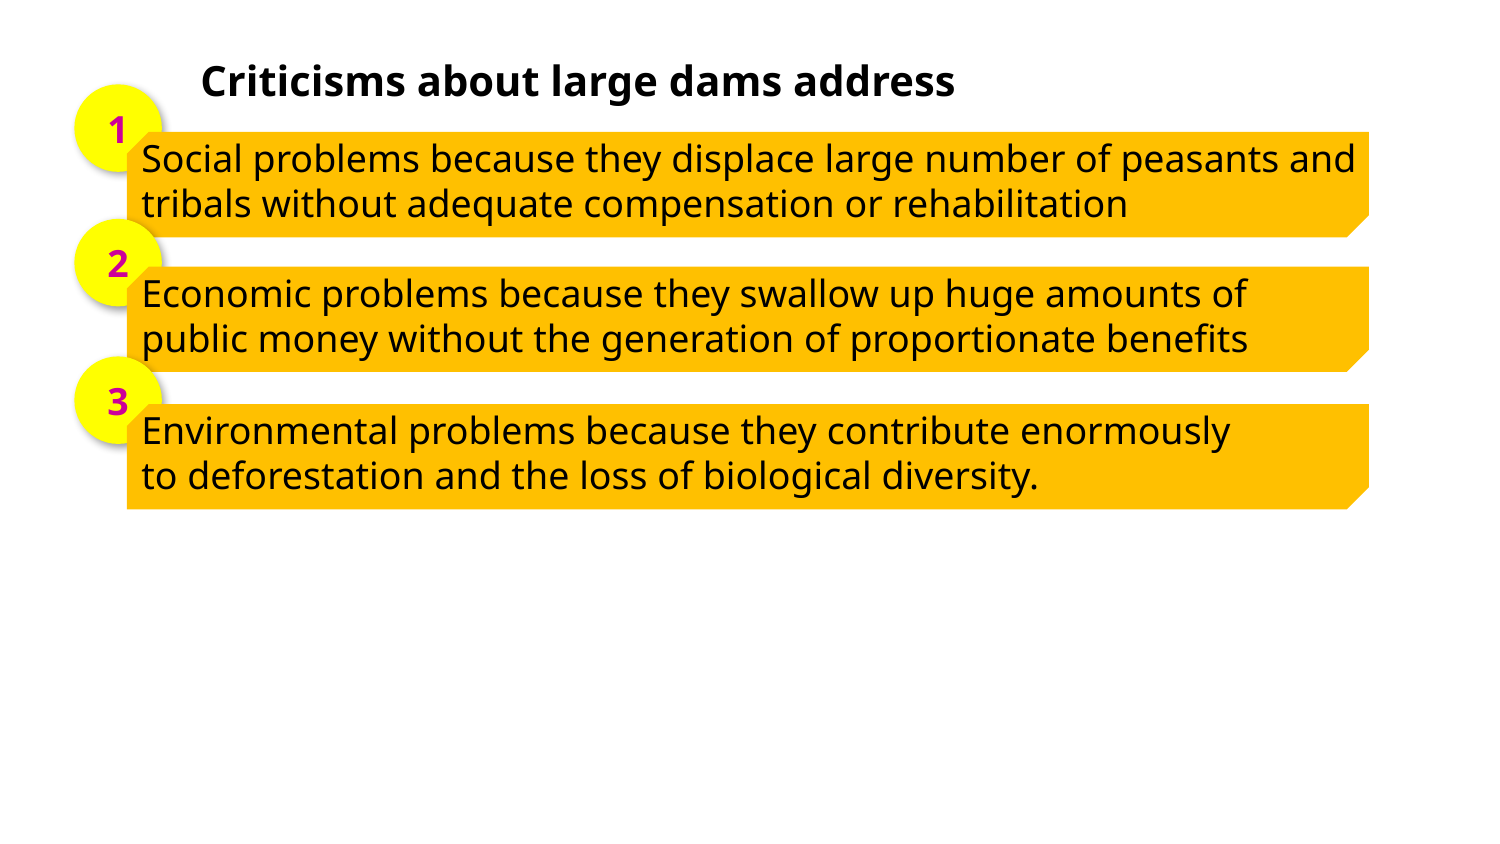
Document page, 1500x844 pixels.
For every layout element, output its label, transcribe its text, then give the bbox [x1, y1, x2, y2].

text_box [74, 356, 1376, 510]
text_box Criticisms about large dams address [185, 46, 971, 82]
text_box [74, 84, 1376, 218]
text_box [74, 218, 1376, 356]
